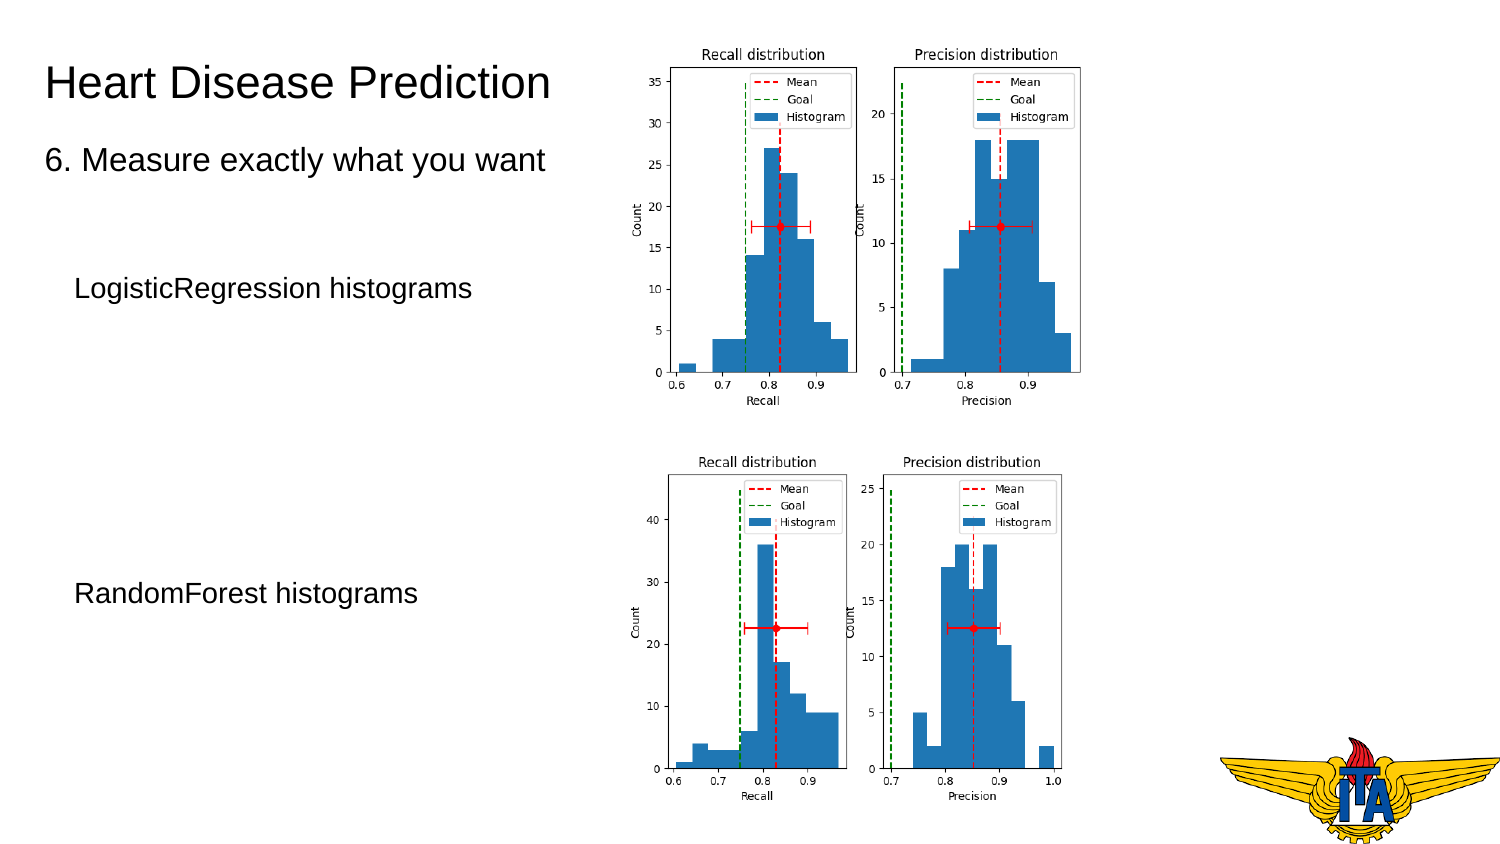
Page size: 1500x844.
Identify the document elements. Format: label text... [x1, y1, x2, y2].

text_box Heart Disease Prediction [29, 37, 581, 123]
picture [603, 428, 1112, 810]
text_box RandomForest histograms [59, 559, 552, 625]
text_box LogisticRegression histograms [59, 254, 552, 320]
picture [1219, 737, 1500, 844]
text_box 6. Measure exactly what you want [29, 123, 581, 194]
picture [603, 19, 1132, 416]
